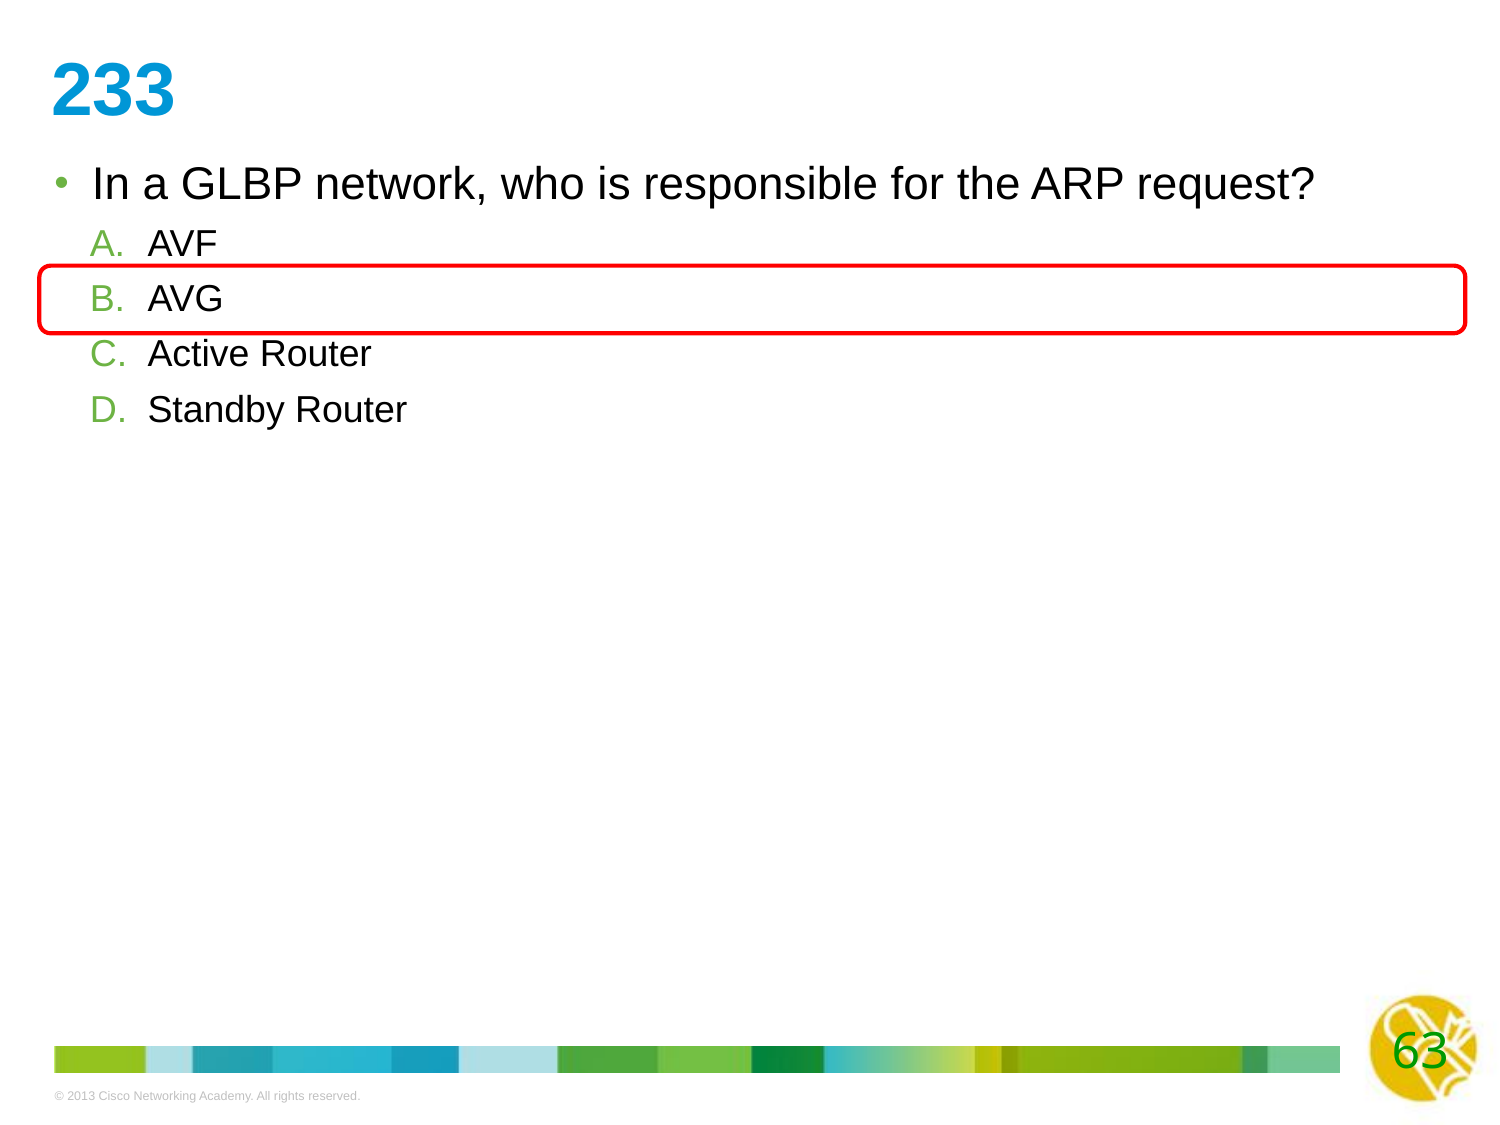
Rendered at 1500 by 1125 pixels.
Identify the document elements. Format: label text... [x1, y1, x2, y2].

list In a GLBP network, who is responsible for the ARP request? AVF AVG Active Router Standby Router [39, 326, 1447, 1035]
picture [1398, 1049, 1413, 1065]
picture [54, 970, 1500, 1125]
list In a GLBP network, who is responsible for the ARP request? AVF AVG Active Router Standby Router [39, 149, 1447, 273]
text_box [39, 265, 1466, 334]
title 233 [37, 24, 1447, 138]
